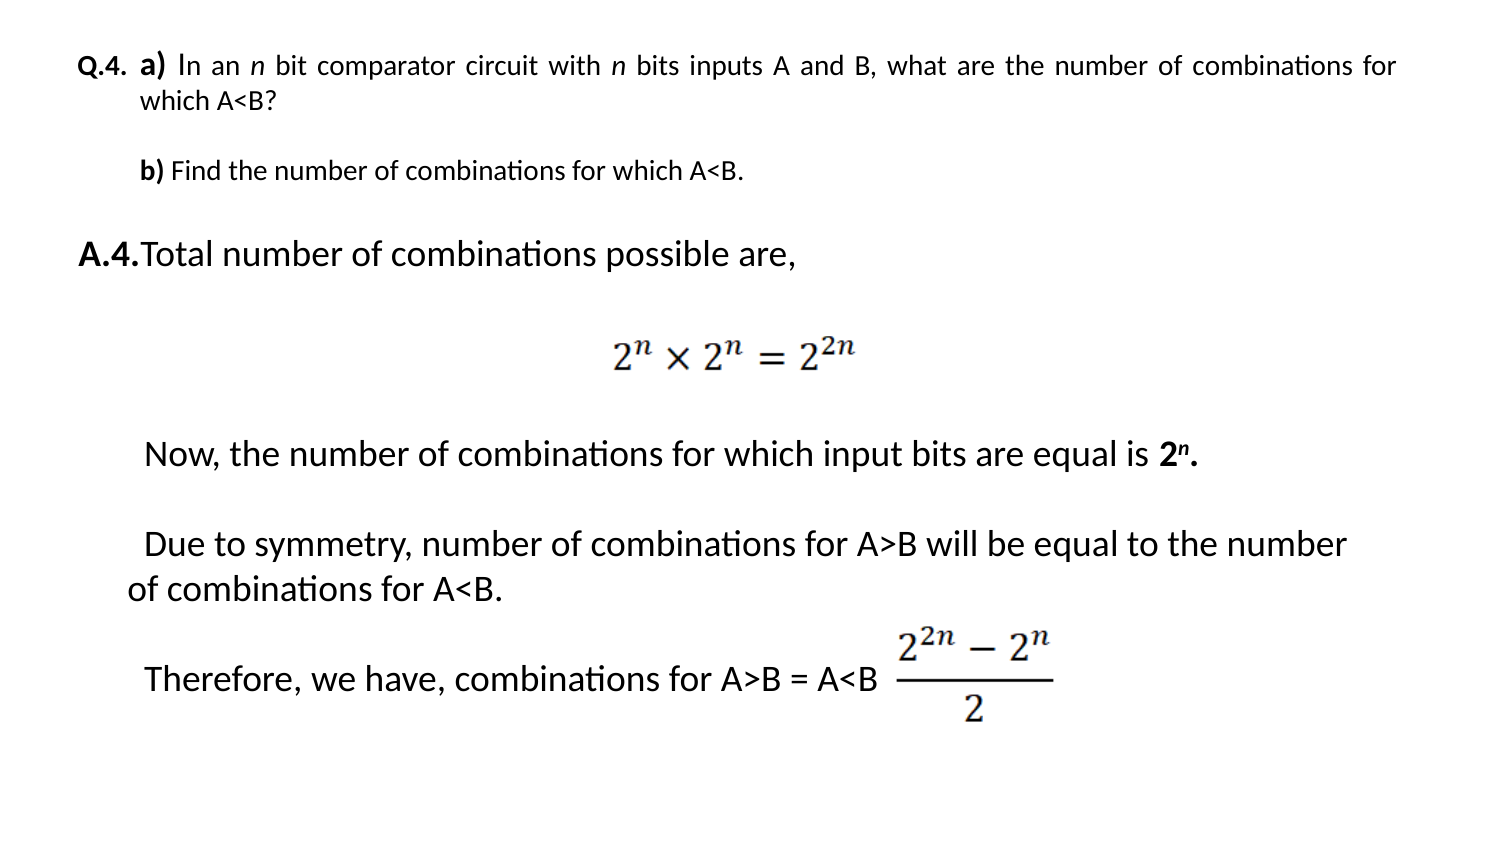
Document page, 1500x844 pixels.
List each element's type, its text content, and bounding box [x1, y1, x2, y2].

text_box Q.4. [62, 34, 124, 89]
picture [887, 621, 1062, 736]
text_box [12, 221, 1401, 710]
text_box a) In an n bit comparator circuit with n bits inputs A and B, what are the number of combinations for which A<B? b) Find the number of combinations for which A<B. [124, 34, 1413, 244]
